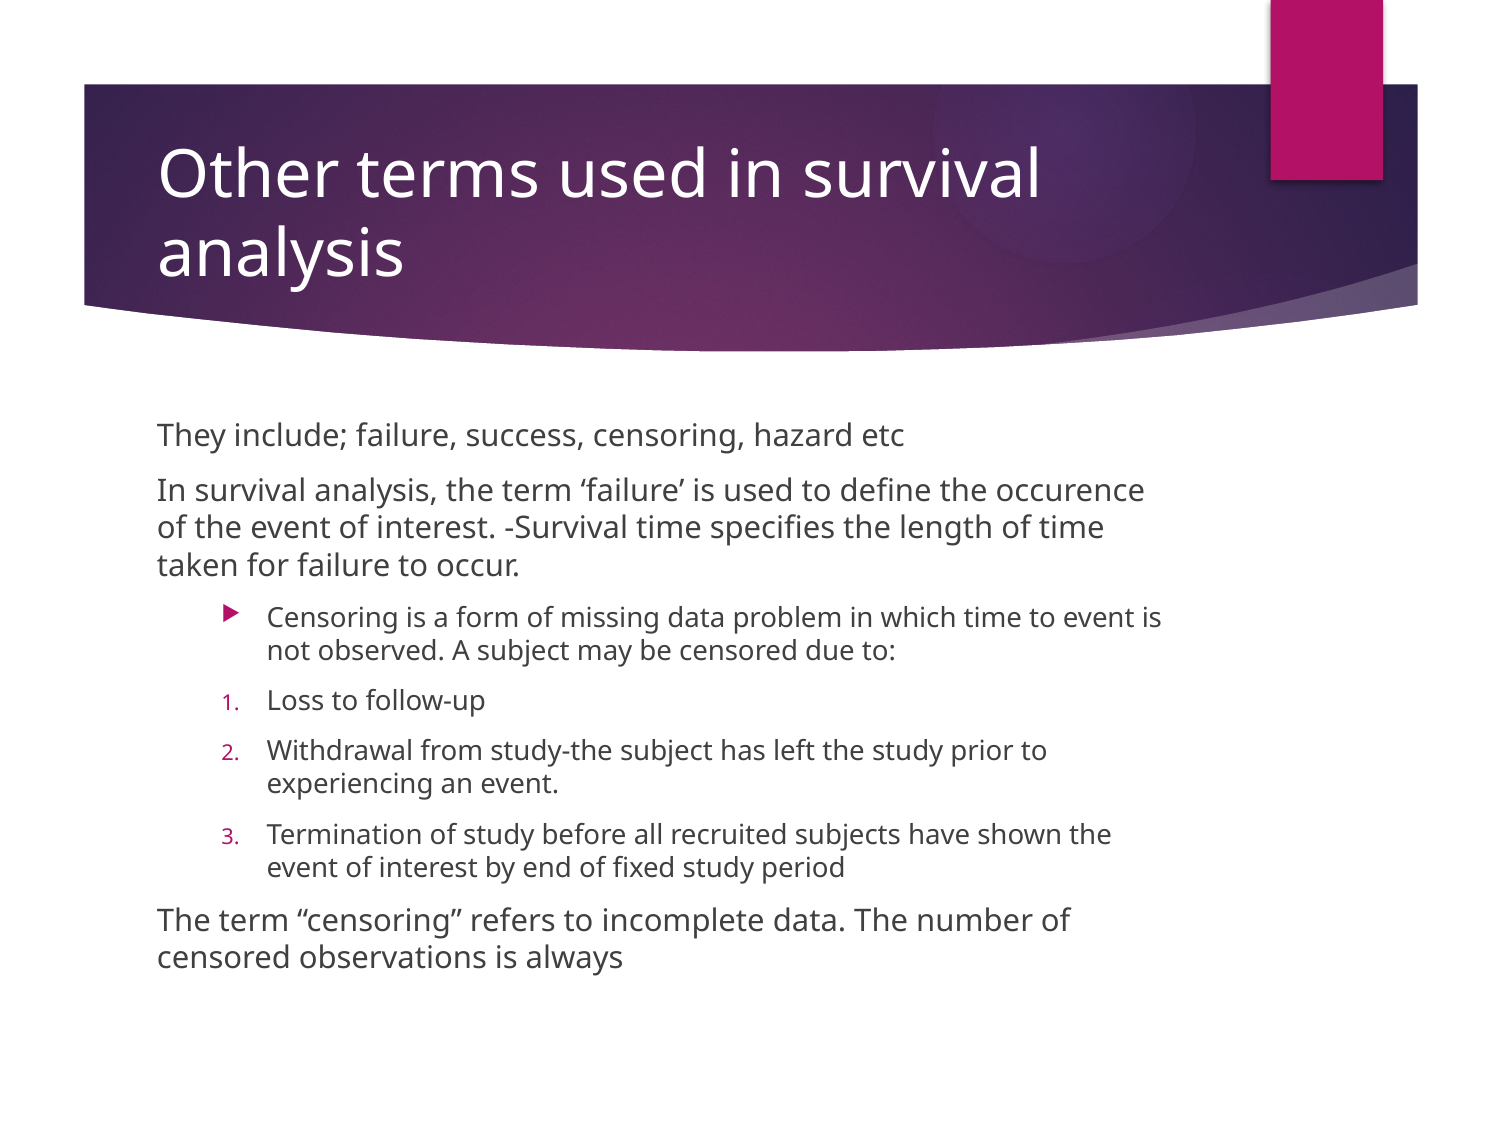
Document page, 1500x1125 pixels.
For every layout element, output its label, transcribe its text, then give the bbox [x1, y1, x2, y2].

title Other terms used in survival analysis [142, 152, 1183, 269]
